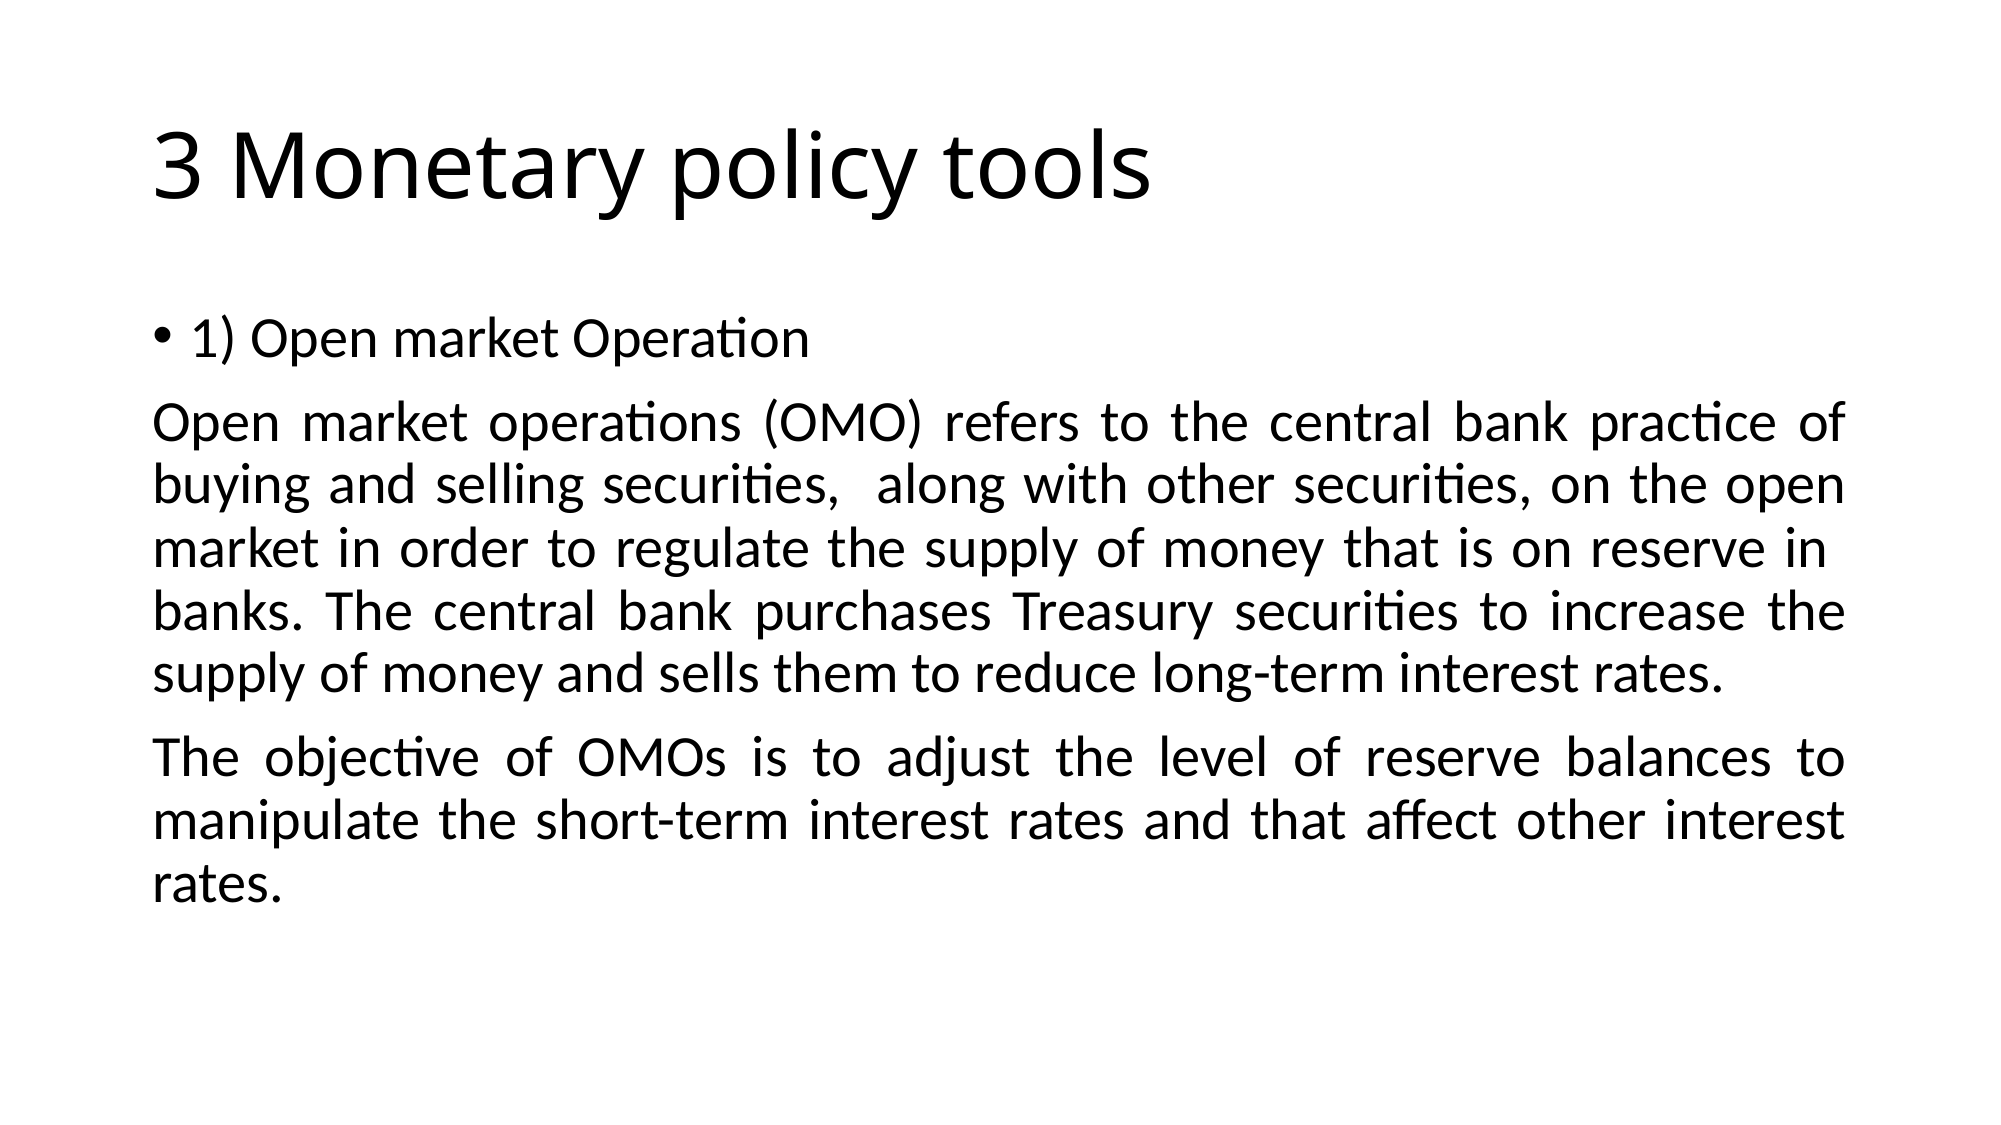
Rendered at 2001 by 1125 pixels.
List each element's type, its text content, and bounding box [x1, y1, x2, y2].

title 3 Monetary policy tools [137, 59, 1863, 278]
list 1) Open market Operation Open market operations (OMO) refers to the central bank practice of buying and selling securities, along with other securities, on the open market in order to regulate the supply of money that is on reserve in banks. The central bank purchases Treasury securities to increase the supply of money and sells them to reduce long-term interest rates. The objective of OMOs is to adjust the level of reserve balances to manipulate the short-term interest rates and that affect other interest rates. [137, 299, 1863, 1014]
